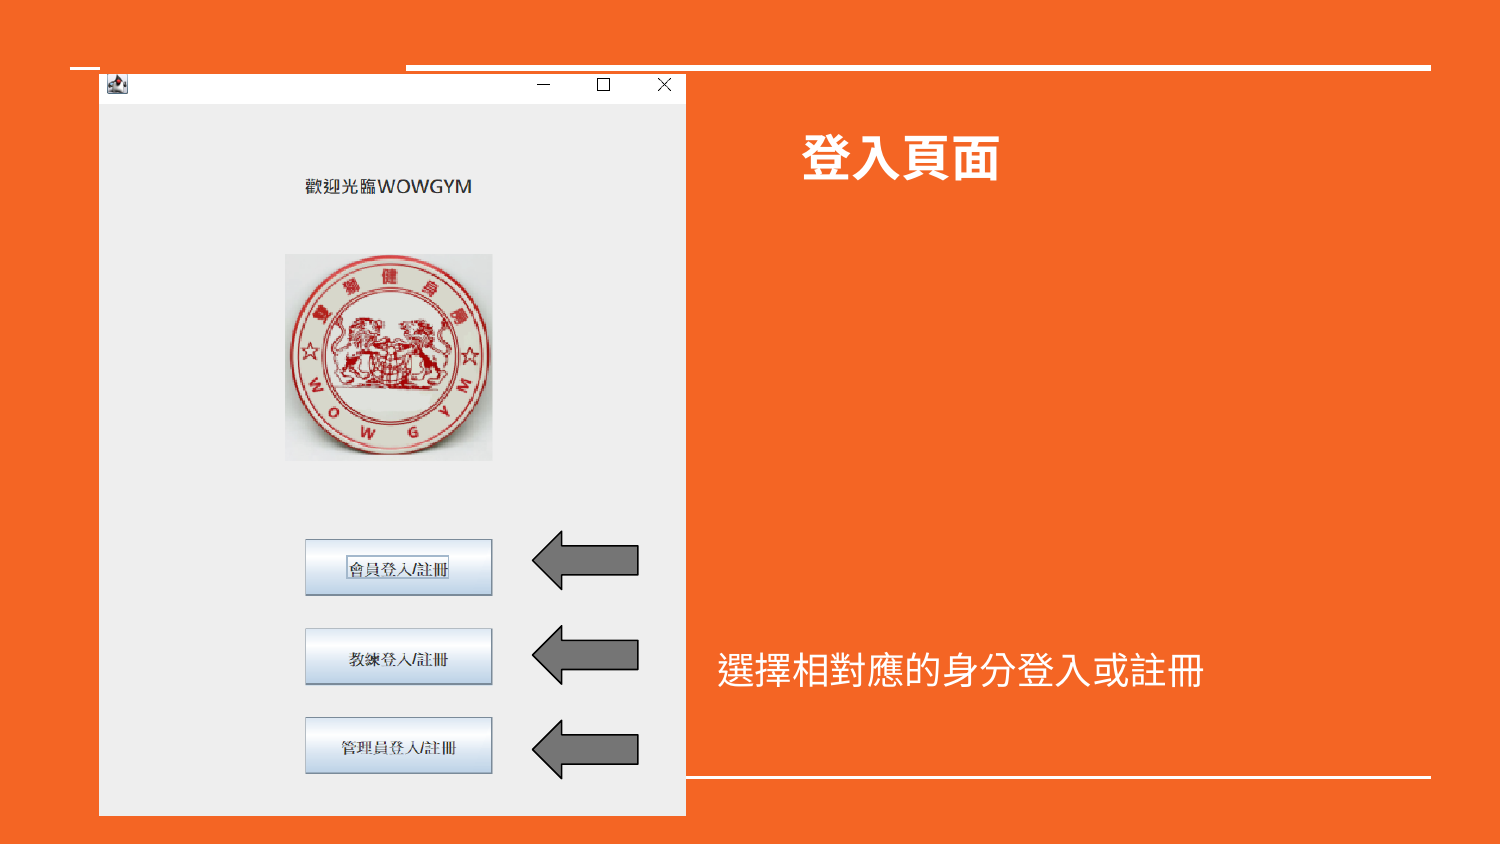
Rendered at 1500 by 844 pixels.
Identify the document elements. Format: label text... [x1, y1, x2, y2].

picture [98, 74, 686, 817]
title 登入頁面 [786, 103, 1428, 357]
subtitle 選擇相對應的身分登入或註冊 [702, 506, 1428, 711]
